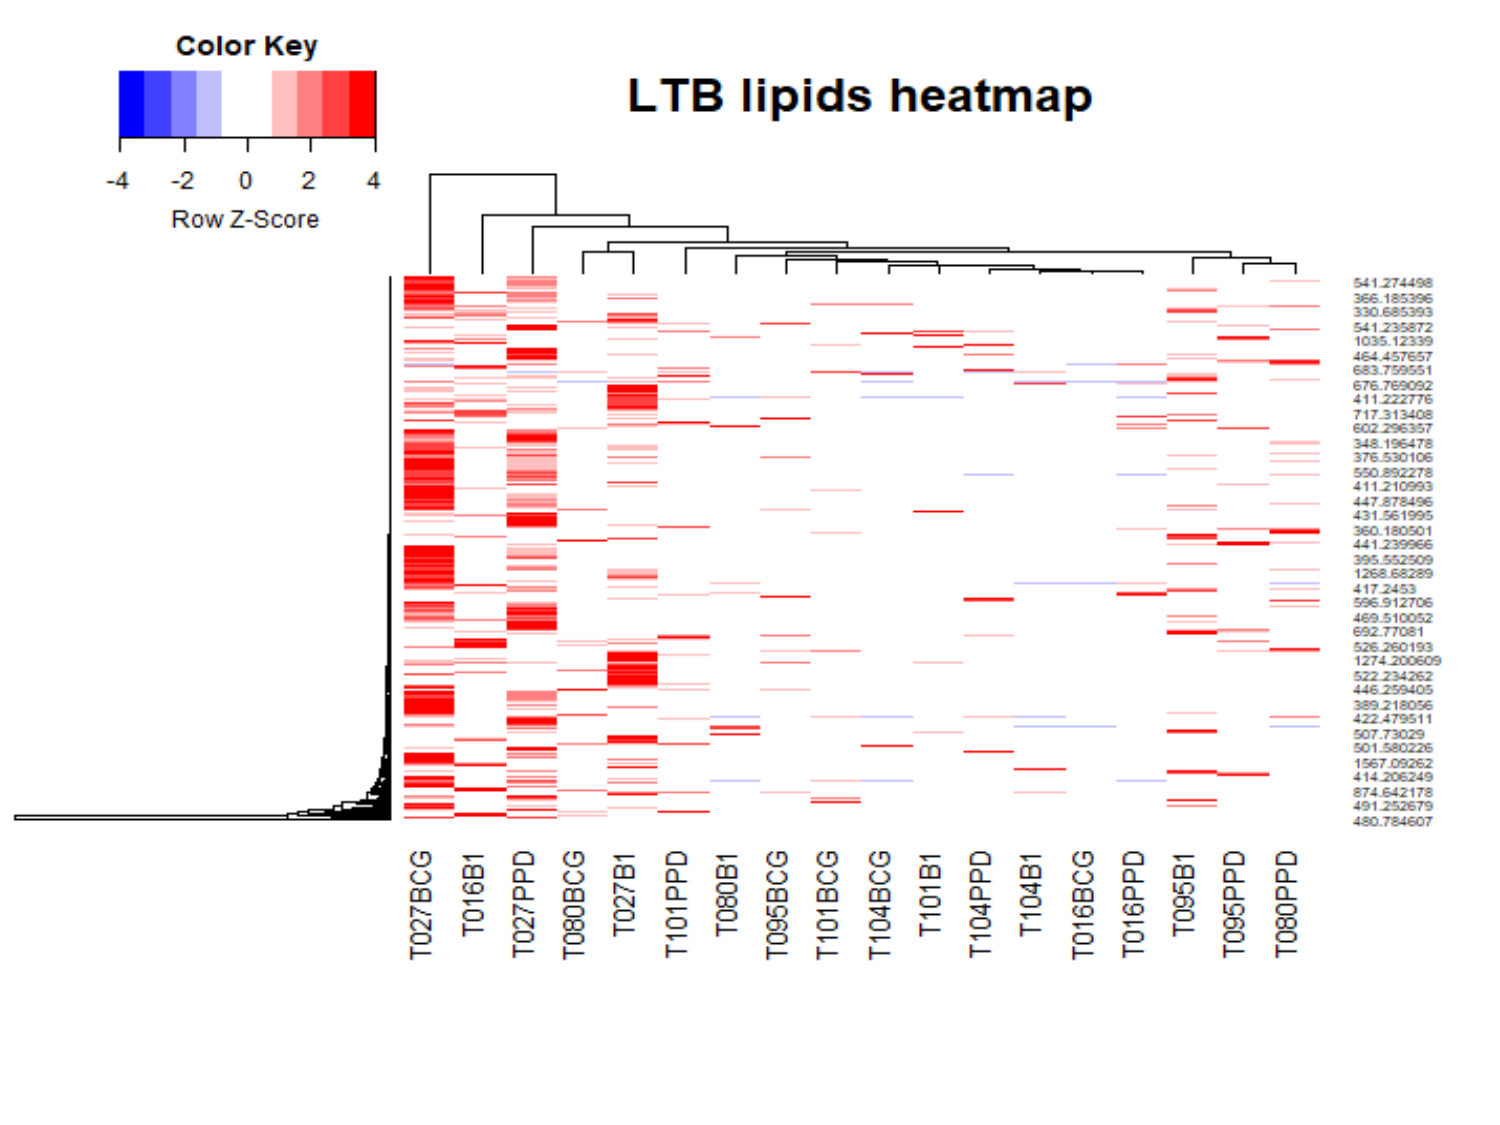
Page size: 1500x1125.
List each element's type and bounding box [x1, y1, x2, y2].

picture [0, 17, 1488, 974]
